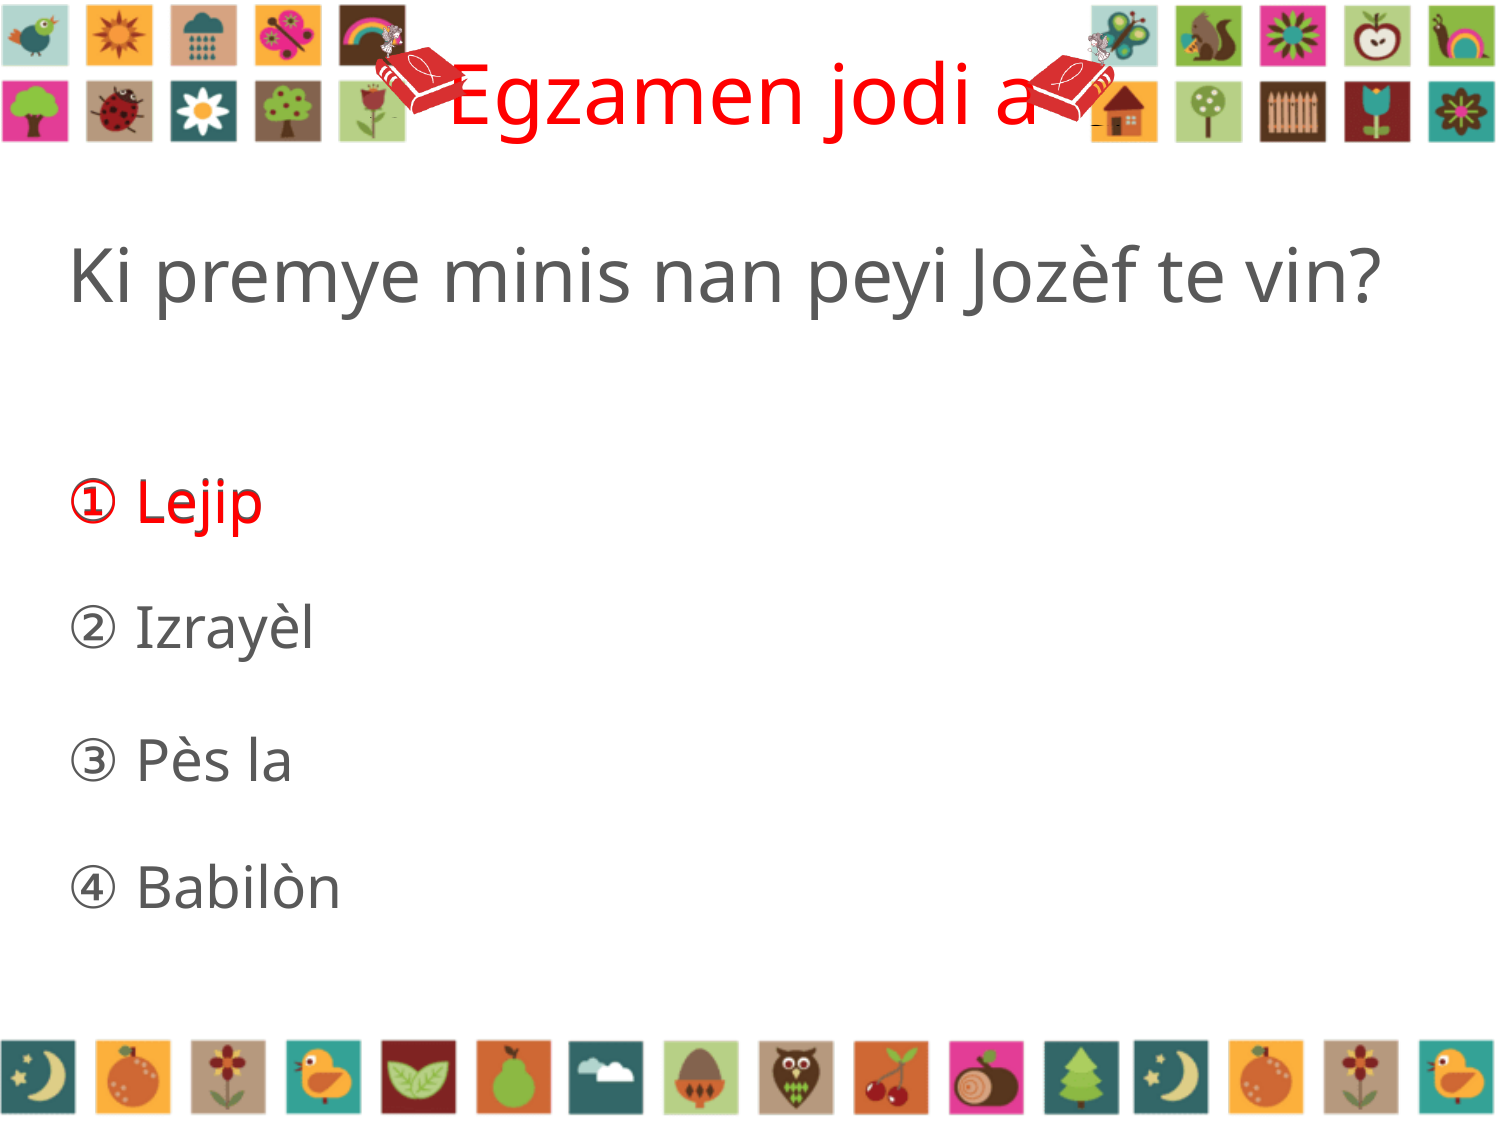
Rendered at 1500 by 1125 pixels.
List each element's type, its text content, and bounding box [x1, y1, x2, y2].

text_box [0, 1028, 1500, 1118]
picture [993, 3, 1500, 150]
text_box ① Lejip [53, 457, 1483, 543]
text_box ③ Pès la [53, 716, 1483, 801]
text_box ④ Babilòn [53, 842, 1483, 928]
picture [0, 3, 501, 150]
text_box Egzamen jodi a [424, 33, 1077, 149]
text_box Ki premye minis nan peyi Jozèf te vin? [53, 219, 1436, 325]
text_box ② Izrayèl [53, 582, 1436, 668]
